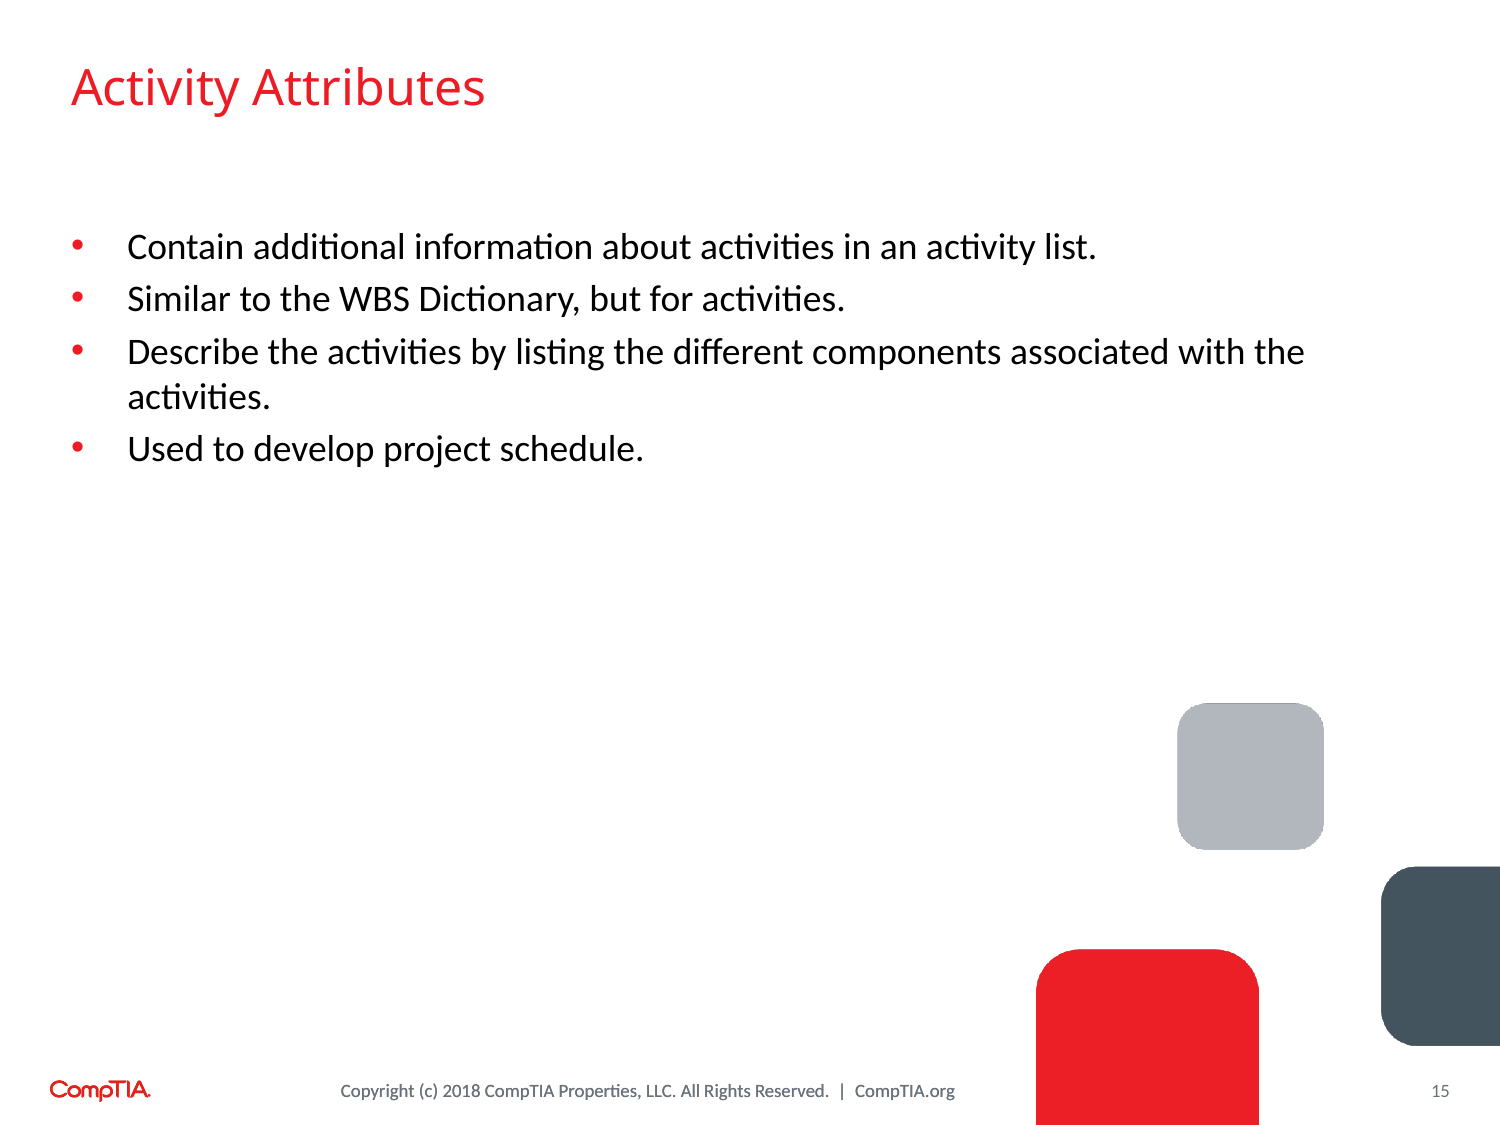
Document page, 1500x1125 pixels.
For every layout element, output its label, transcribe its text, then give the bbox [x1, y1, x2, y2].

slide_number 15 [1407, 1067, 1450, 1113]
picture [1028, 696, 1500, 1125]
list Contain additional information about activities in an activity list. Similar to the WBS Dictionary, but for activities. Describe the activities by listing the different components associated with the activities. Used to develop project schedule. [56, 214, 1444, 1000]
title Activity Attributes [56, 16, 1444, 155]
